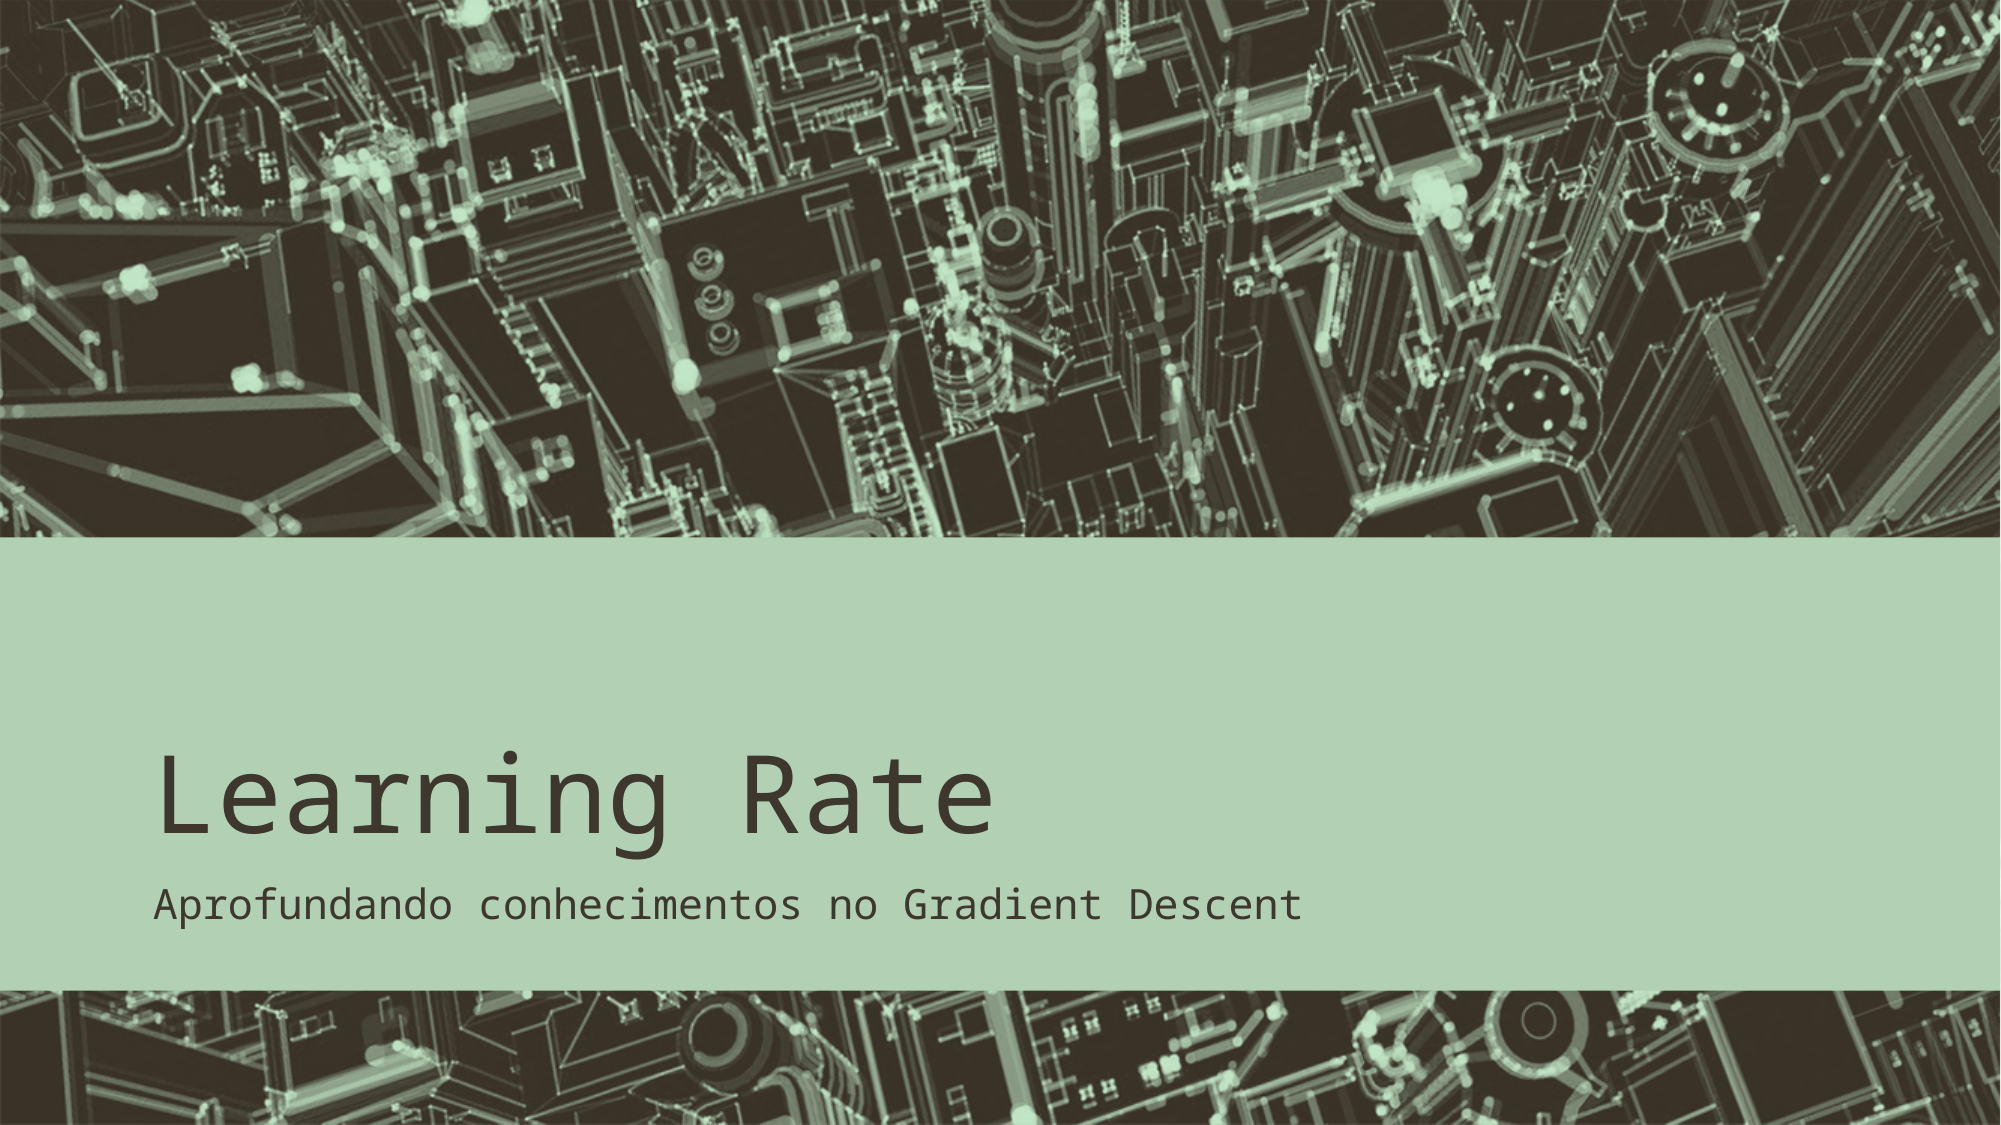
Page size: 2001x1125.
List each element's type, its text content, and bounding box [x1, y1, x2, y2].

list Aprofundando conhecimentos no Gradient Descent [138, 876, 1713, 954]
picture [0, 0, 2001, 1125]
title Learning Rate [138, 562, 1713, 865]
